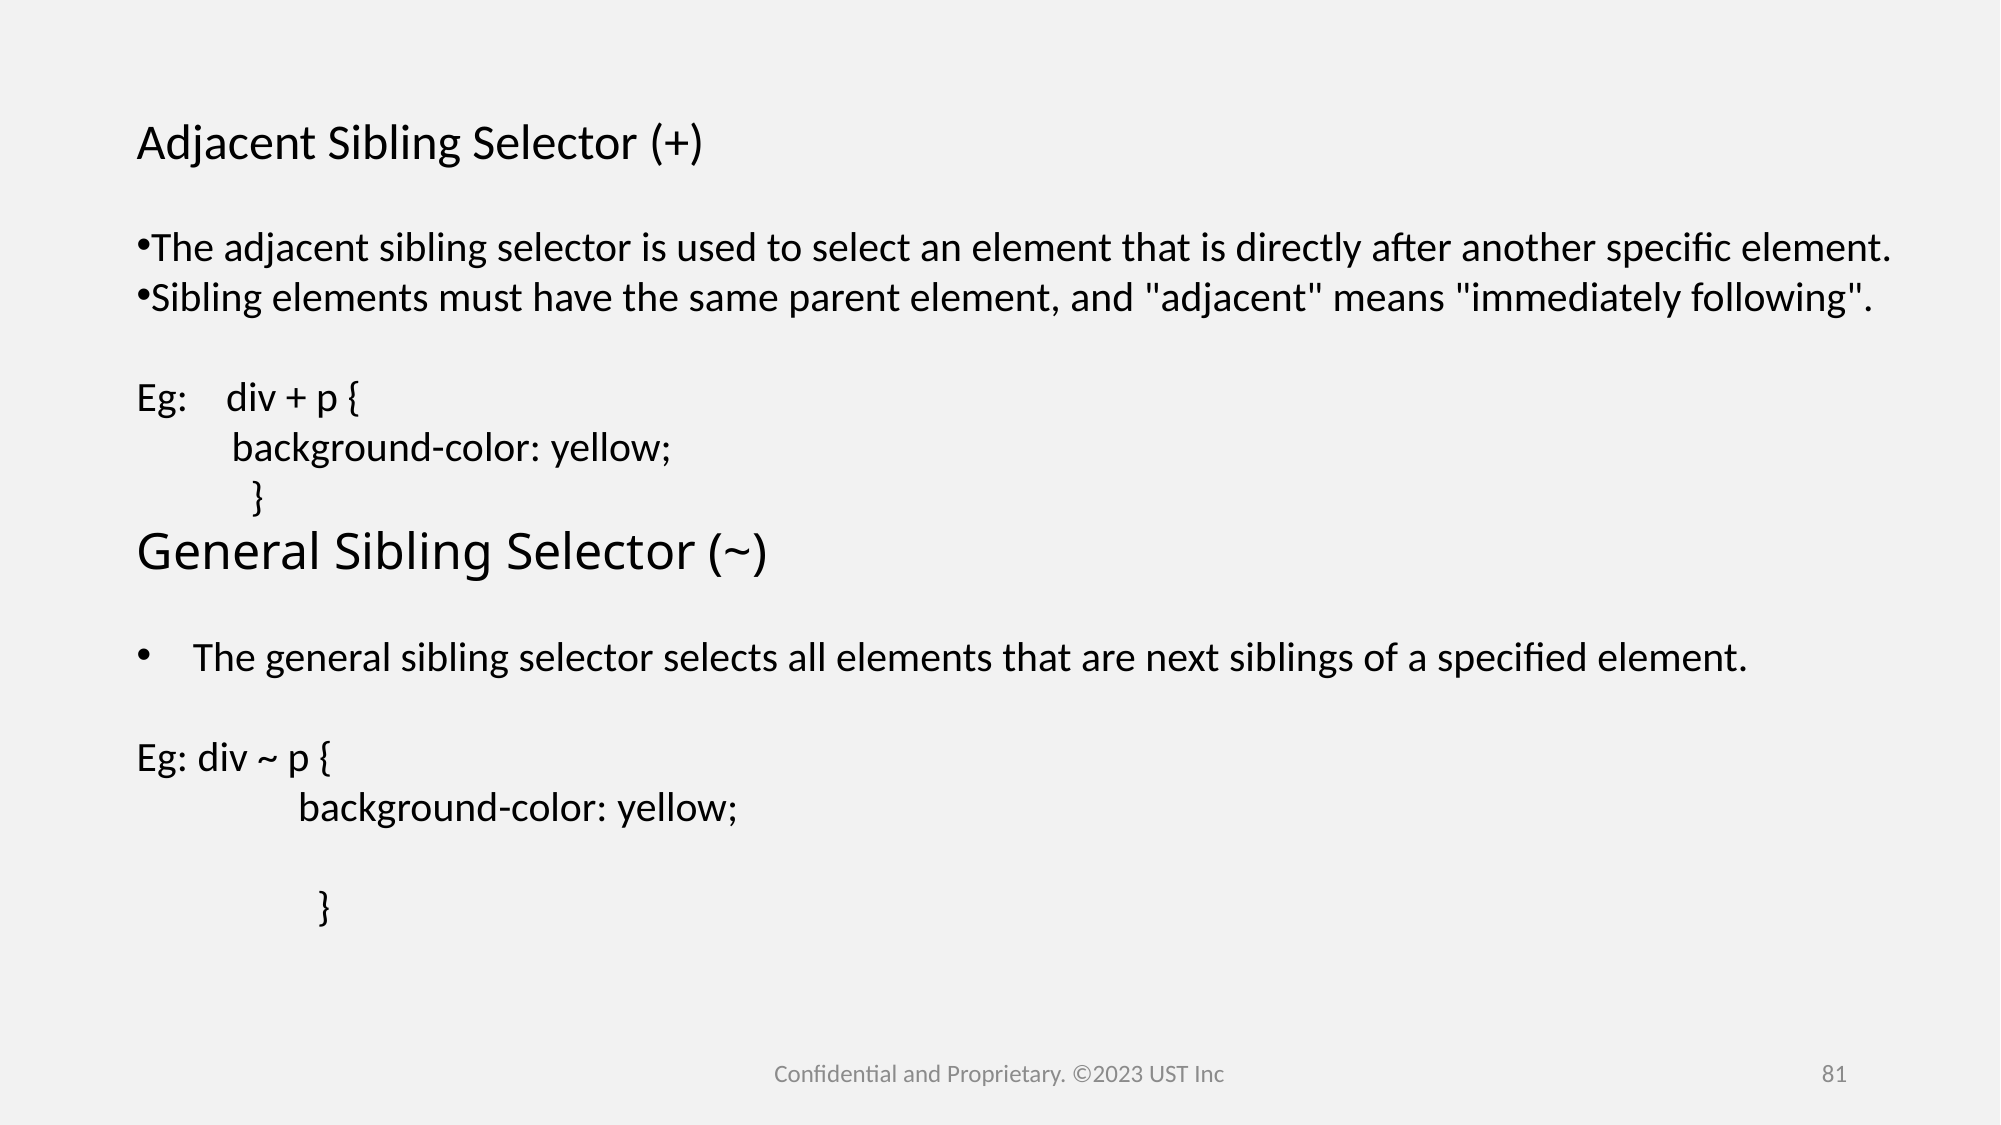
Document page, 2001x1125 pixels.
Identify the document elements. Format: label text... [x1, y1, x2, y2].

footer Confidential and Proprietary. ©2023 UST Inc [662, 1042, 1338, 1103]
text_box Adjacent Sibling Selector (+) The adjacent sibling selector is used to select an element that is directly after another specific element. Sibling elements must have the same parent element, and "adjacent" means "immediately following". Eg: div + p { background-color: yellow; } General Sibling Selector (~) The general sibling selector selects all elements that are next siblings of a specified element. Eg: div ~ p { background-color: yellow; } [121, 101, 1922, 938]
slide_number 81 [1412, 1042, 1863, 1103]
